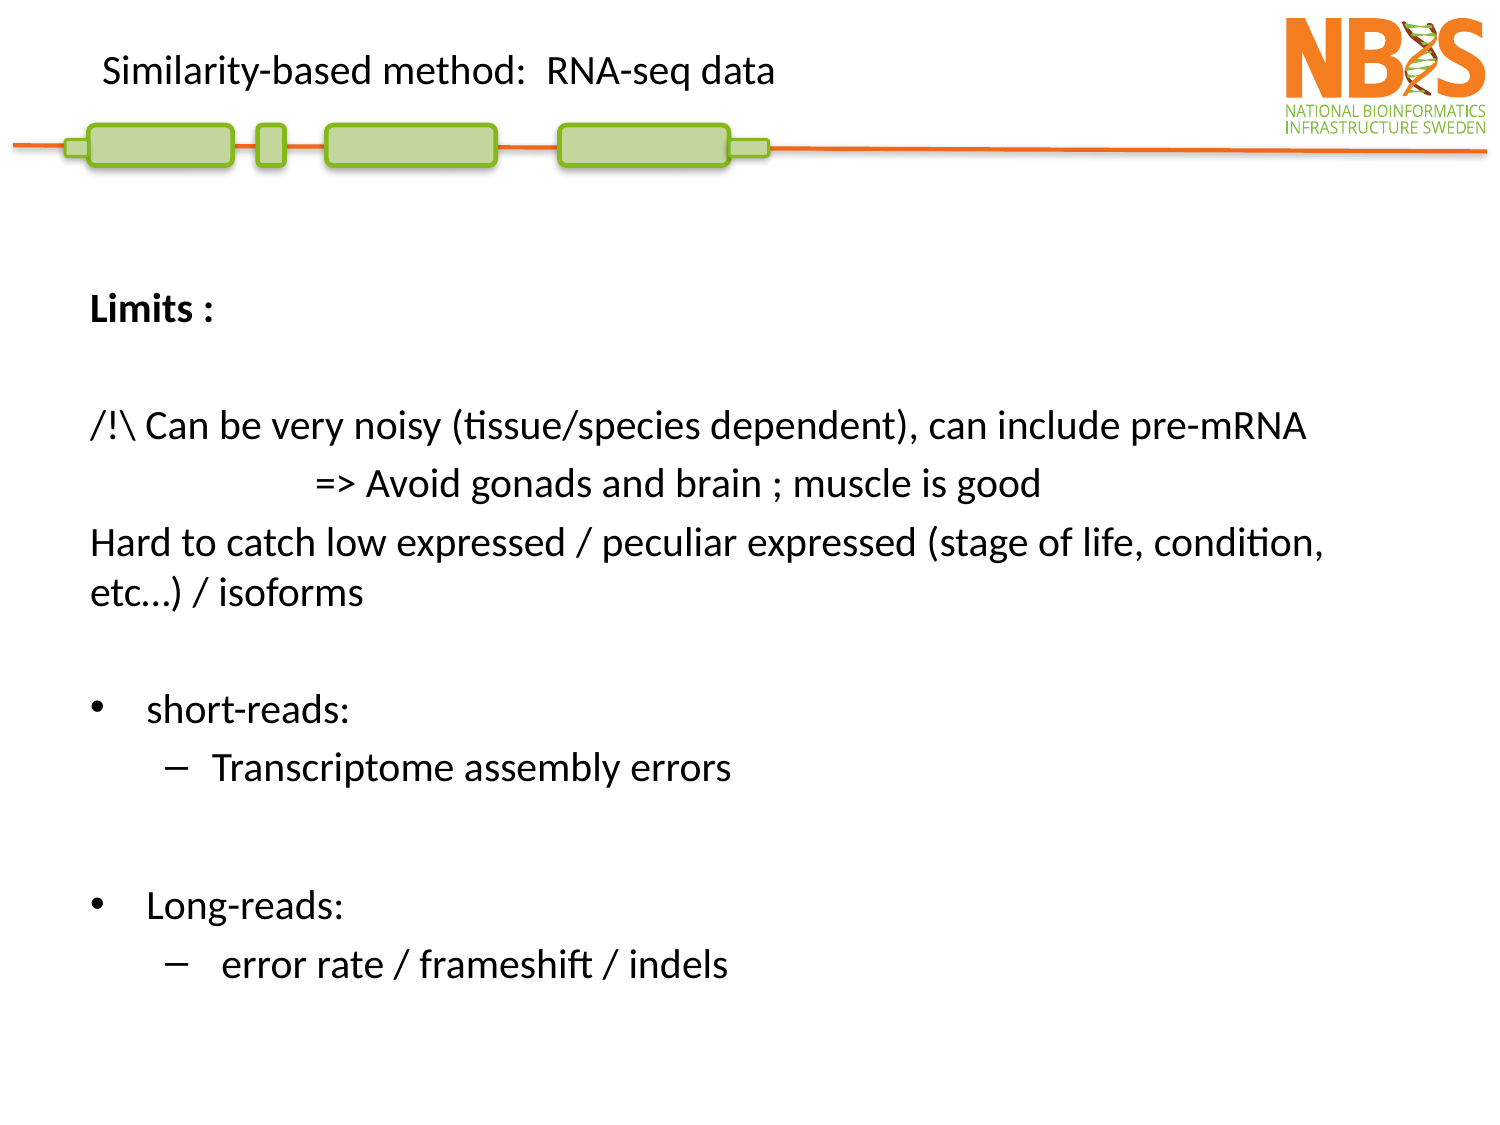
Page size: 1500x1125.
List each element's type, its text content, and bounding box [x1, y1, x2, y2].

list Limits : /!\ Can be very noisy (tissue/species dependent), can include pre-mRNA => Avoid gonads and brain ; muscle is good Hard to catch low expressed / peculiar expressed (stage of life, condition, etc…) / isoforms short-reads: Transcriptome assembly errors Long-reads: error rate / frameshift / indels [75, 273, 1425, 1016]
title Similarity-based method: RNA-seq data [75, 35, 804, 108]
